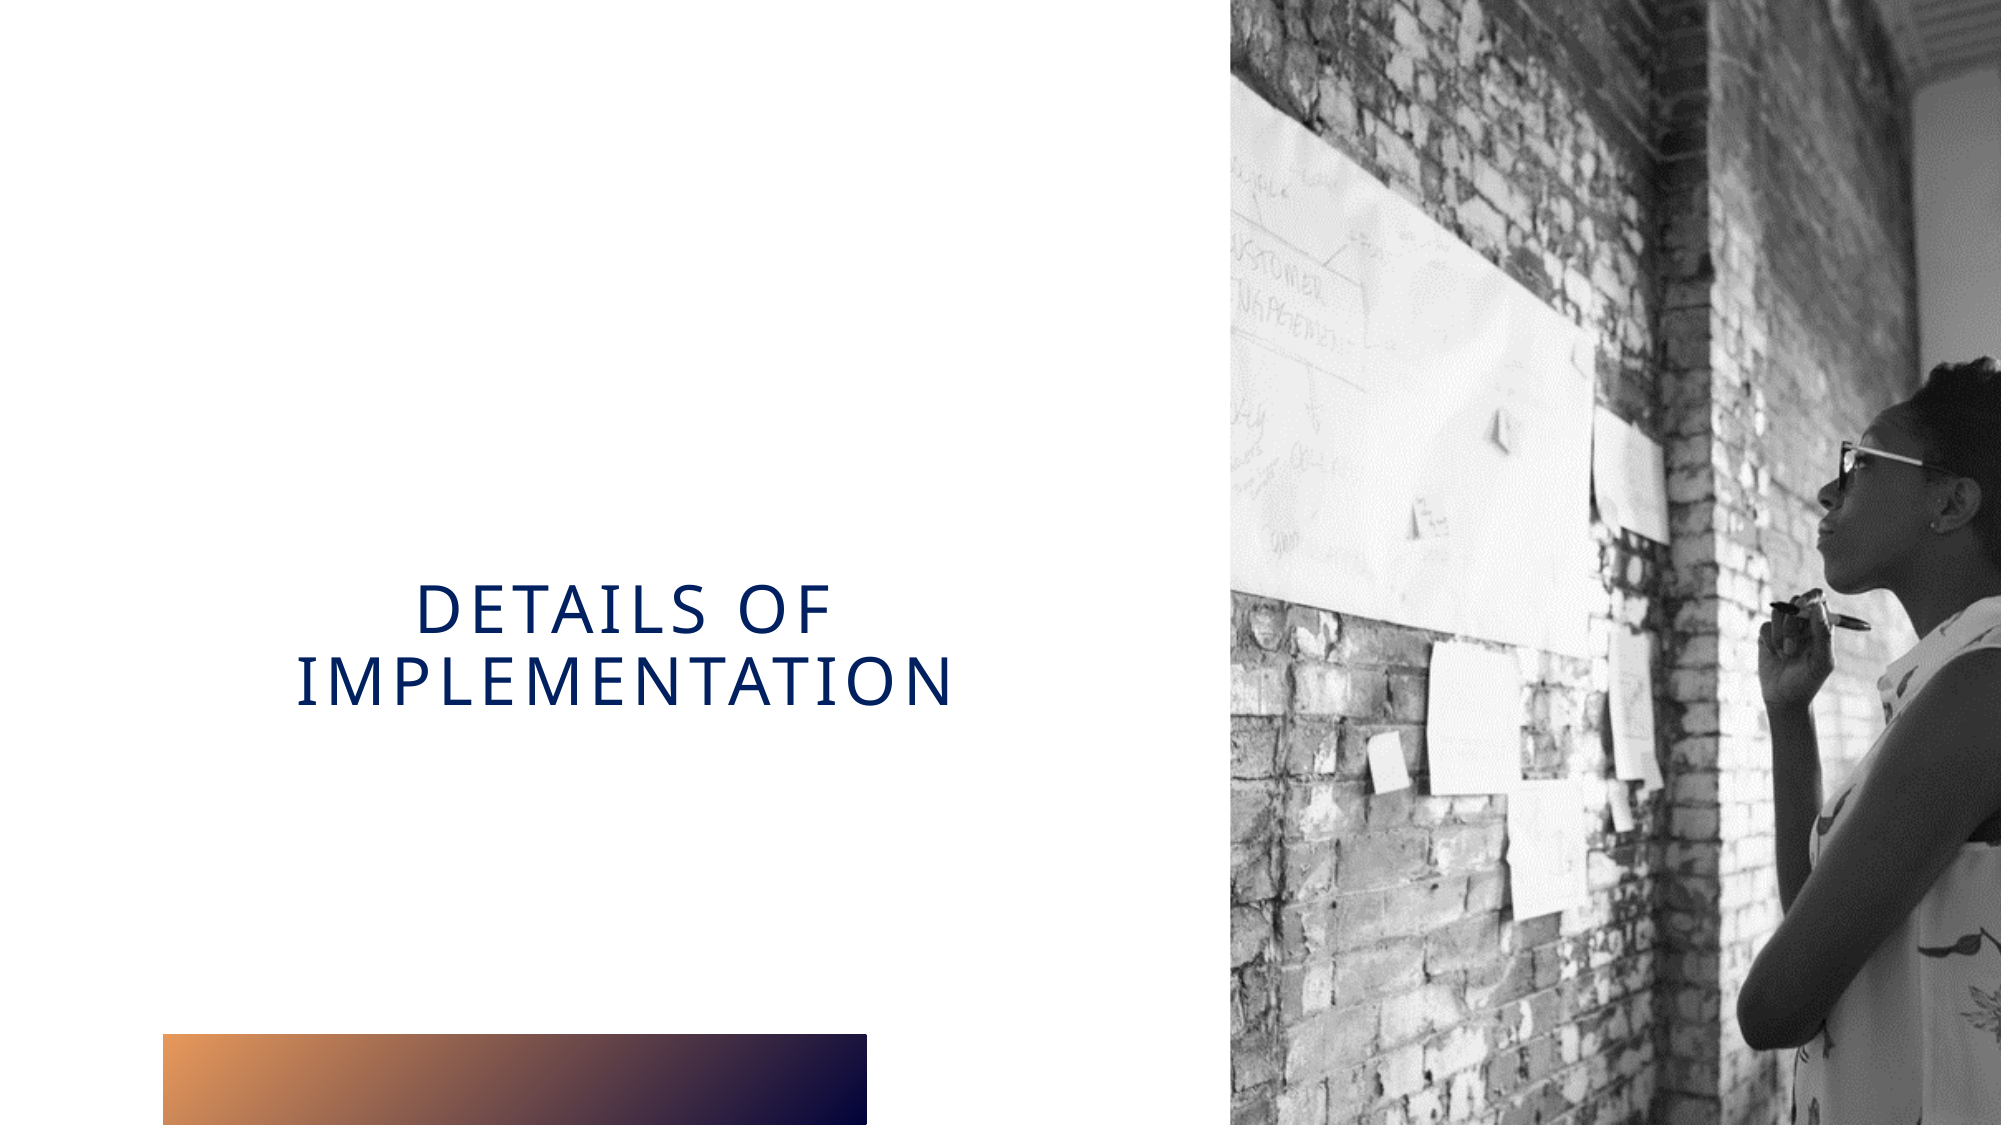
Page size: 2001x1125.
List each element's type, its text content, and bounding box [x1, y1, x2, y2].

picture [1229, 0, 2001, 1125]
title Details of implementation [119, 518, 1132, 728]
